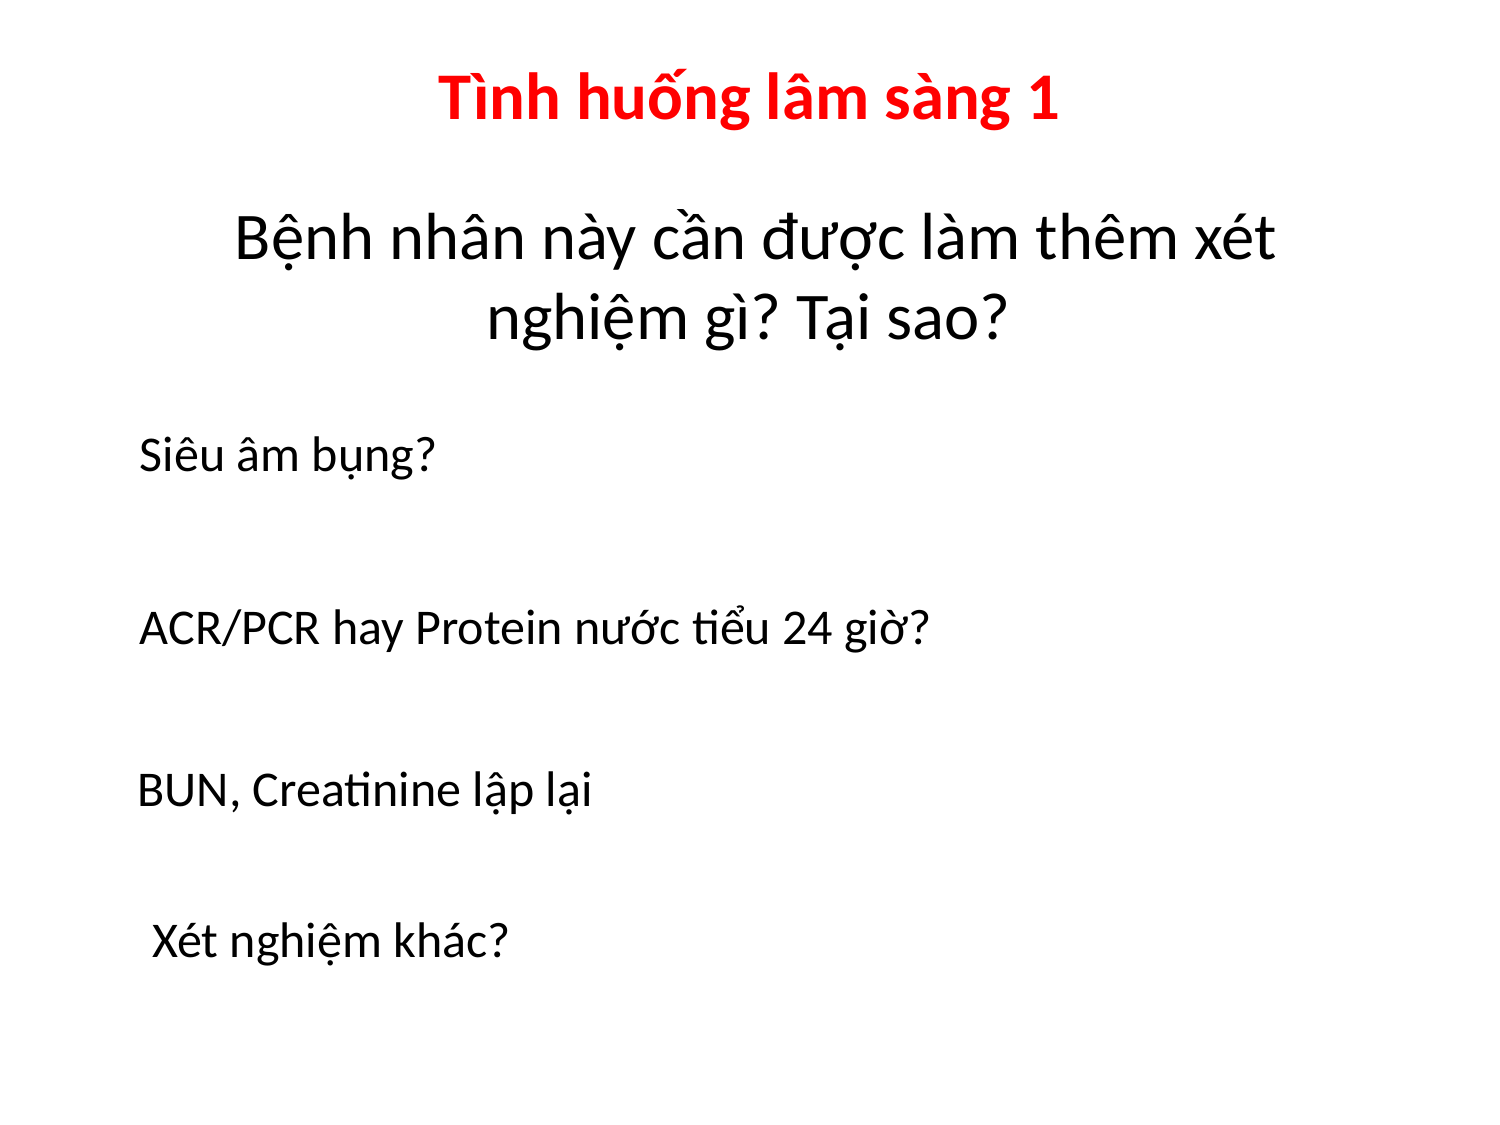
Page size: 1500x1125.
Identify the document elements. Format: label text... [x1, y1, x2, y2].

text_box Bệnh nhân này cần được làm thêm xét nghiệm gì? Tại sao? [112, 185, 1400, 361]
text_box Siêu âm bụng? [124, 414, 813, 489]
text_box Tình huống lâm sàng 1 [74, 45, 1425, 175]
text_box BUN, Creatinine lập lại [122, 749, 1179, 824]
text_box ACR/PCR hay Protein nước tiểu 24 giờ? [125, 587, 1200, 663]
text_box Xét nghiệm khác? [137, 899, 775, 975]
